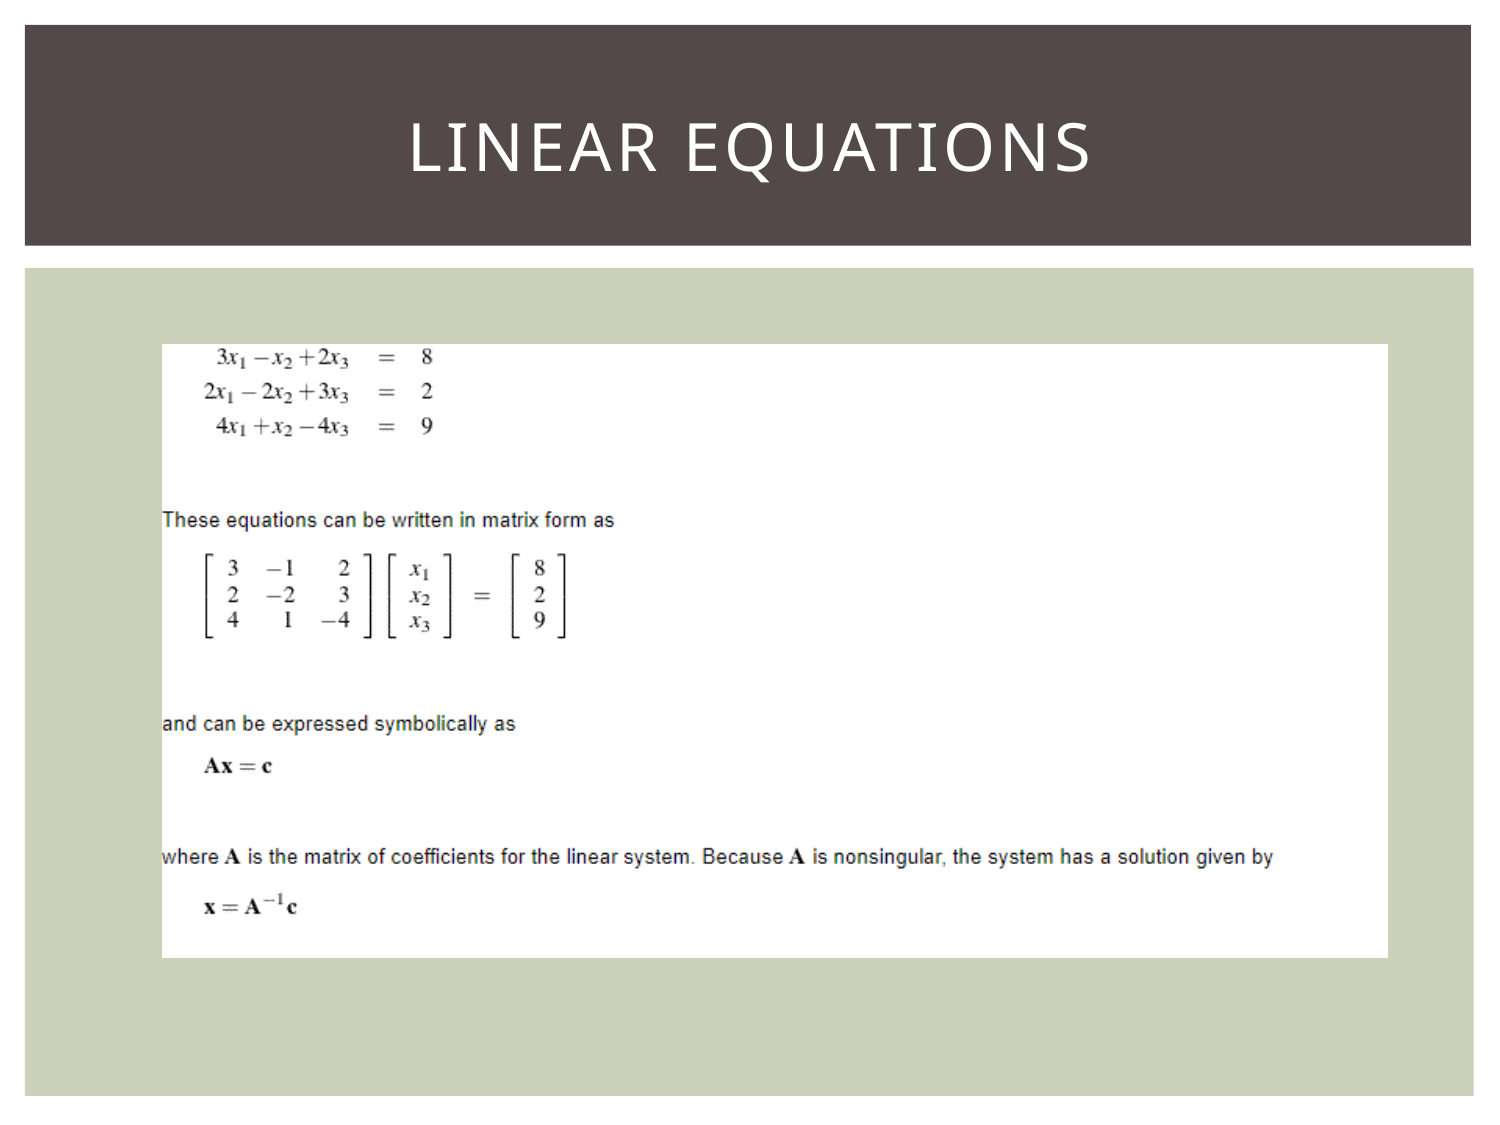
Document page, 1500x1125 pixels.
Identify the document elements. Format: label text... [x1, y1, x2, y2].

title Linear Equations [62, 58, 1438, 232]
picture [162, 344, 1388, 958]
